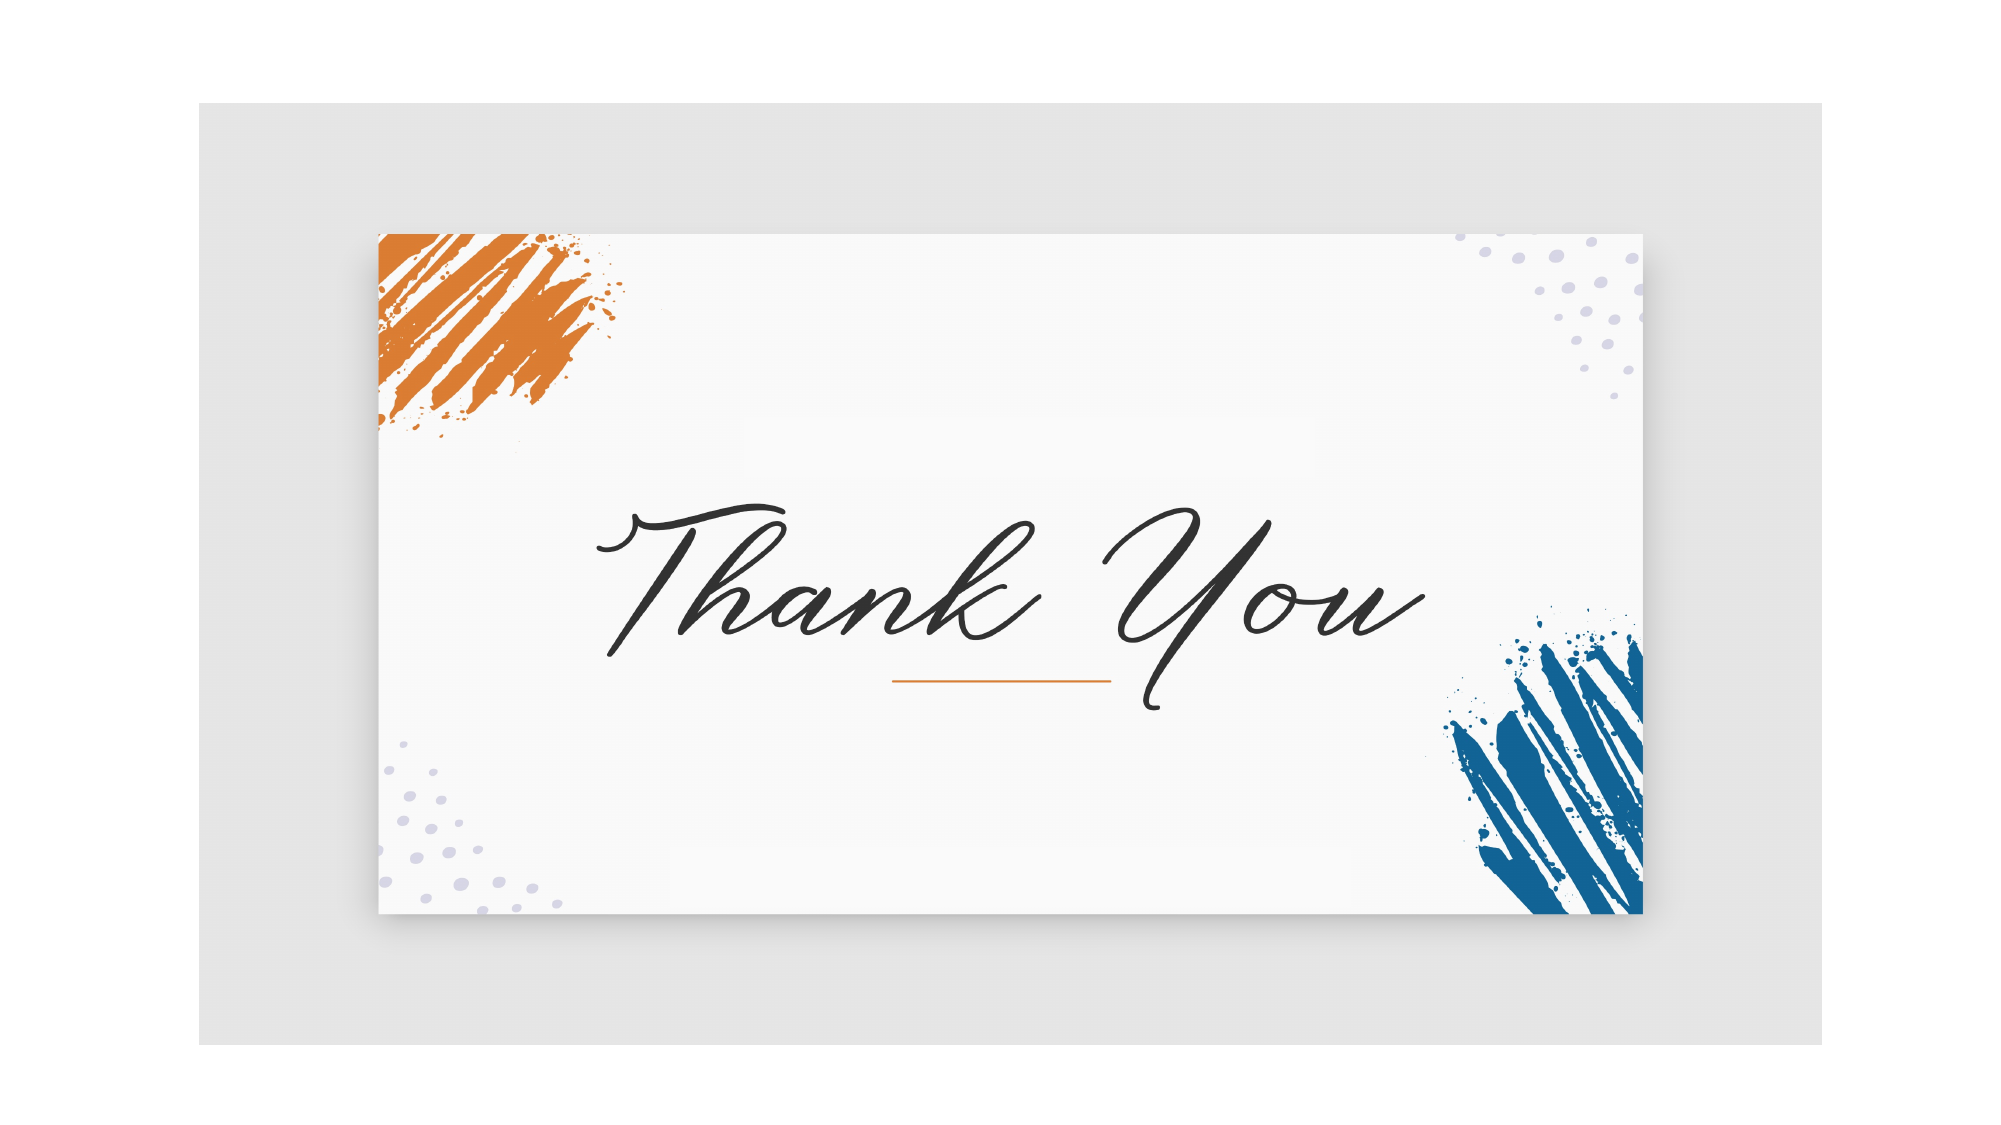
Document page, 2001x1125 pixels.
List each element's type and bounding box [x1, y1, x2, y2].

list [199, 103, 1822, 1046]
